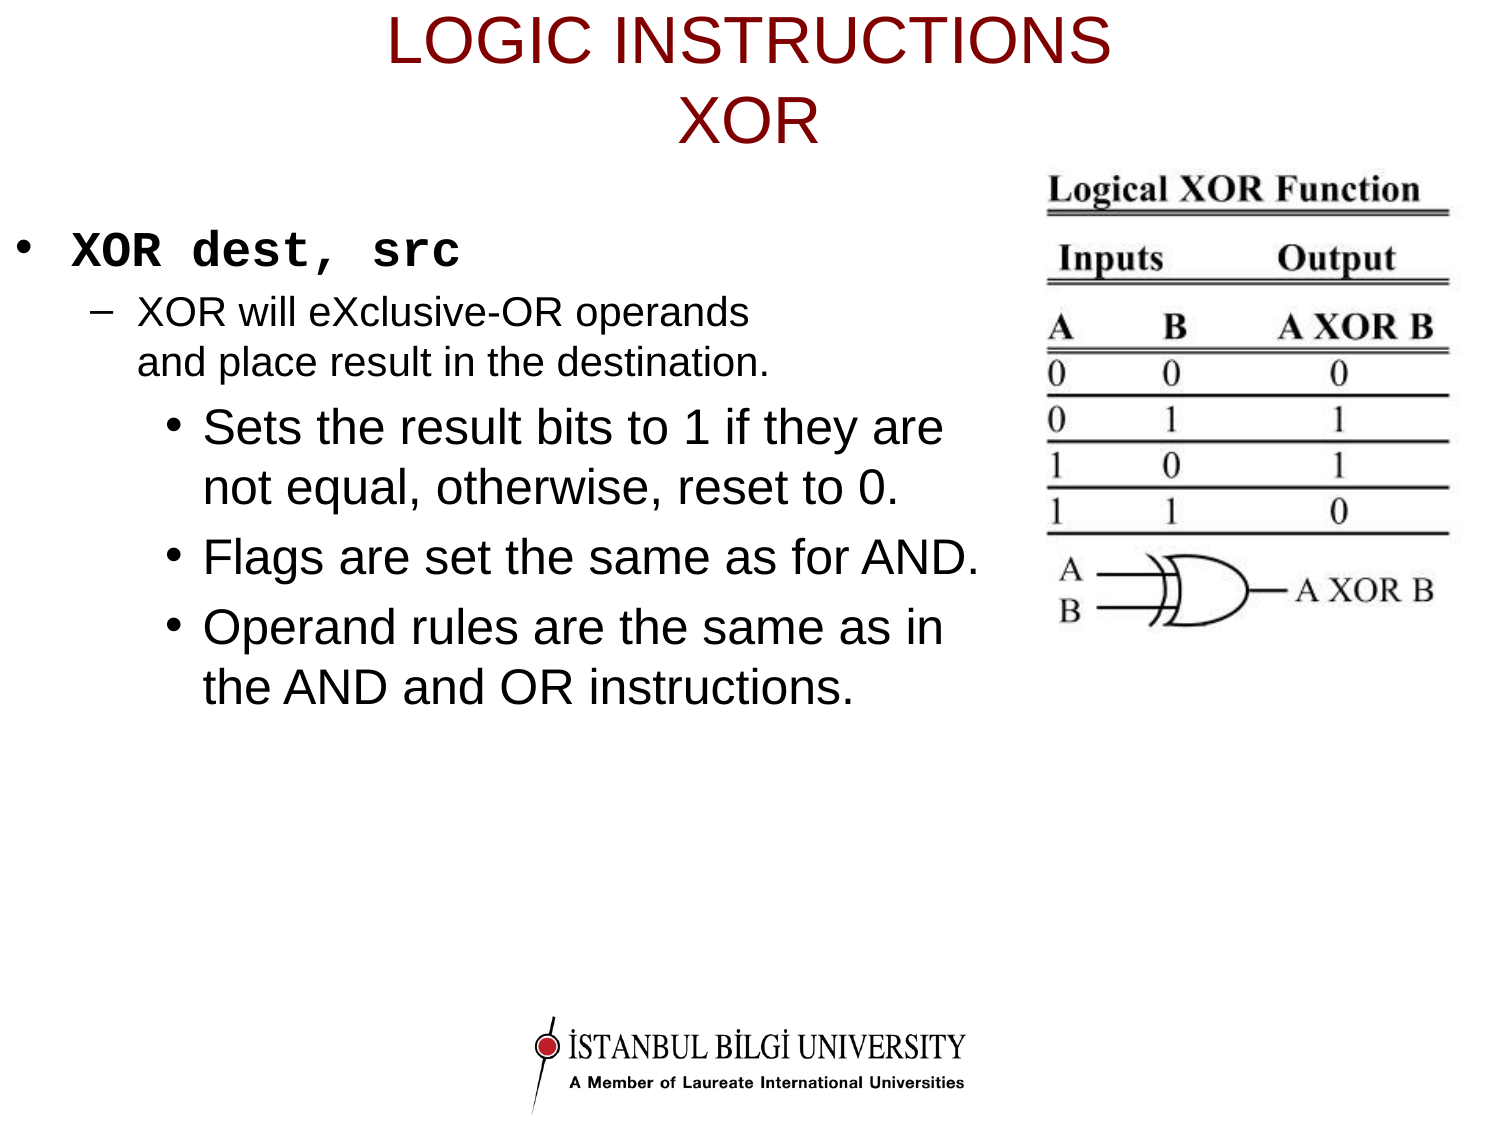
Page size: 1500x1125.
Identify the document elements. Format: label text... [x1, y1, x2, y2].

picture [1034, 155, 1466, 633]
list XOR dest, src XOR will eXclusive-OR operands and place result in the destination. Sets the result bits to 1 if they are not equal, otherwise, reset to 0. Flags are set the same as for AND. Operand rules are the same as in the AND and OR instructions. [0, 208, 1350, 952]
title LOGIC INSTRUCTIONS XOR [75, 0, 1425, 171]
picture [531, 1016, 966, 1116]
